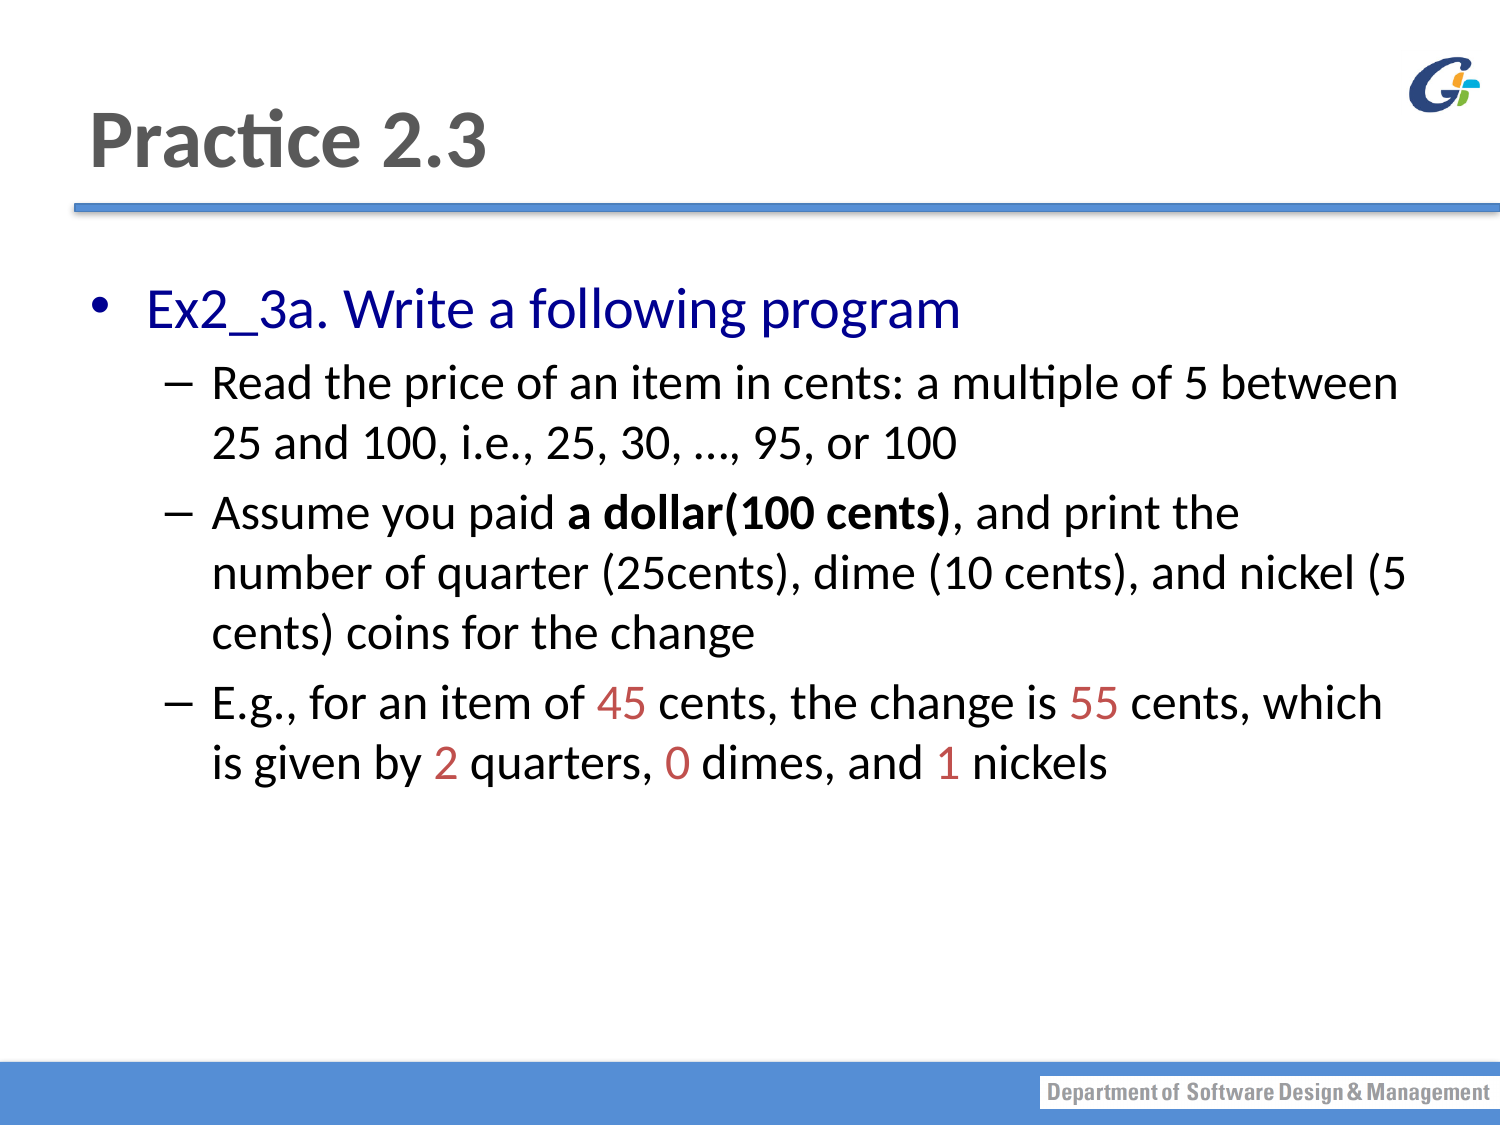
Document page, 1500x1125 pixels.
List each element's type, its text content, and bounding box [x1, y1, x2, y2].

picture [1401, 50, 1482, 115]
picture [1040, 1076, 1500, 1109]
title Practice 2.3 [75, 76, 1425, 225]
list Ex2_3a. Write a following program Read the price of an item in cents: a multiple of 5 between 25 and 100, i.e., 25, 30, …, 95, or 100 Assume you paid a dollar(100 cents), and print the number of quarter (25cents), dime (10 cents), and nickel (5 cents) coins for the change E.g., for an item of 45 cents, the change is 55 cents, which is given by 2 quarters, 0 dimes, and 1 nickels [75, 262, 1425, 1064]
